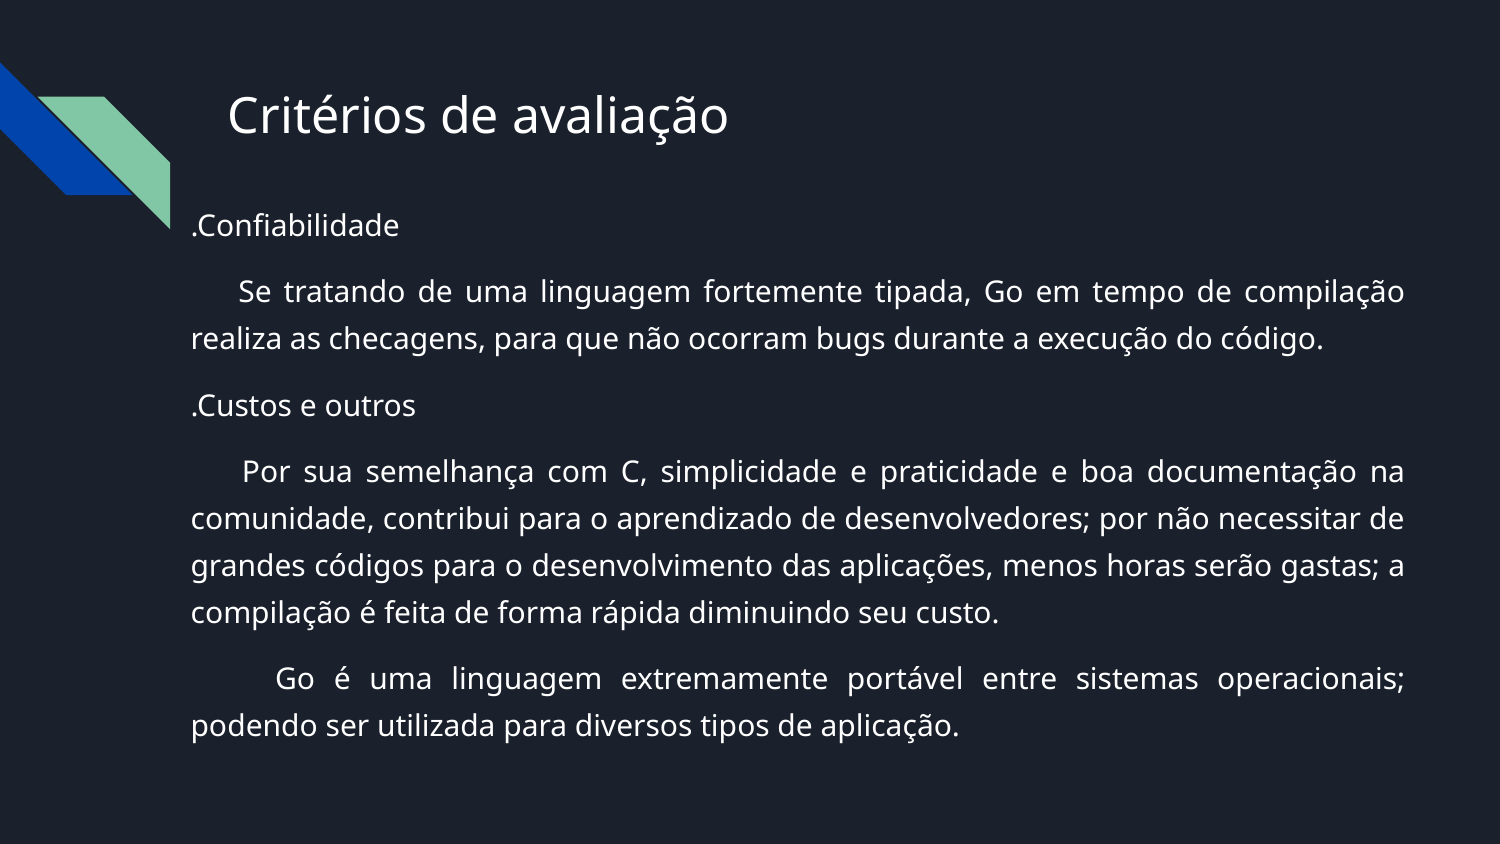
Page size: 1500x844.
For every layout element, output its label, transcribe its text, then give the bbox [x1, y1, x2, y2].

title Critérios de avaliação [212, 64, 1368, 183]
list .Confiabilidade Se tratando de uma linguagem fortemente tipada, Go em tempo de compilação realiza as checagens, para que não ocorram bugs durante a execução do código. .Custos e outros Por sua semelhança com C, simplicidade e praticidade e boa documentação na comunidade, contribui para o aprendizado de desenvolvedores; por não necessitar de grandes códigos para o desenvolvimento das aplicações, menos horas serão gastas; a compilação é feita de forma rápida diminuindo seu custo. Go é uma linguagem extremamente portável entre sistemas operacionais; podendo ser utilizada para diversos tipos de aplicação. [175, 183, 1421, 767]
